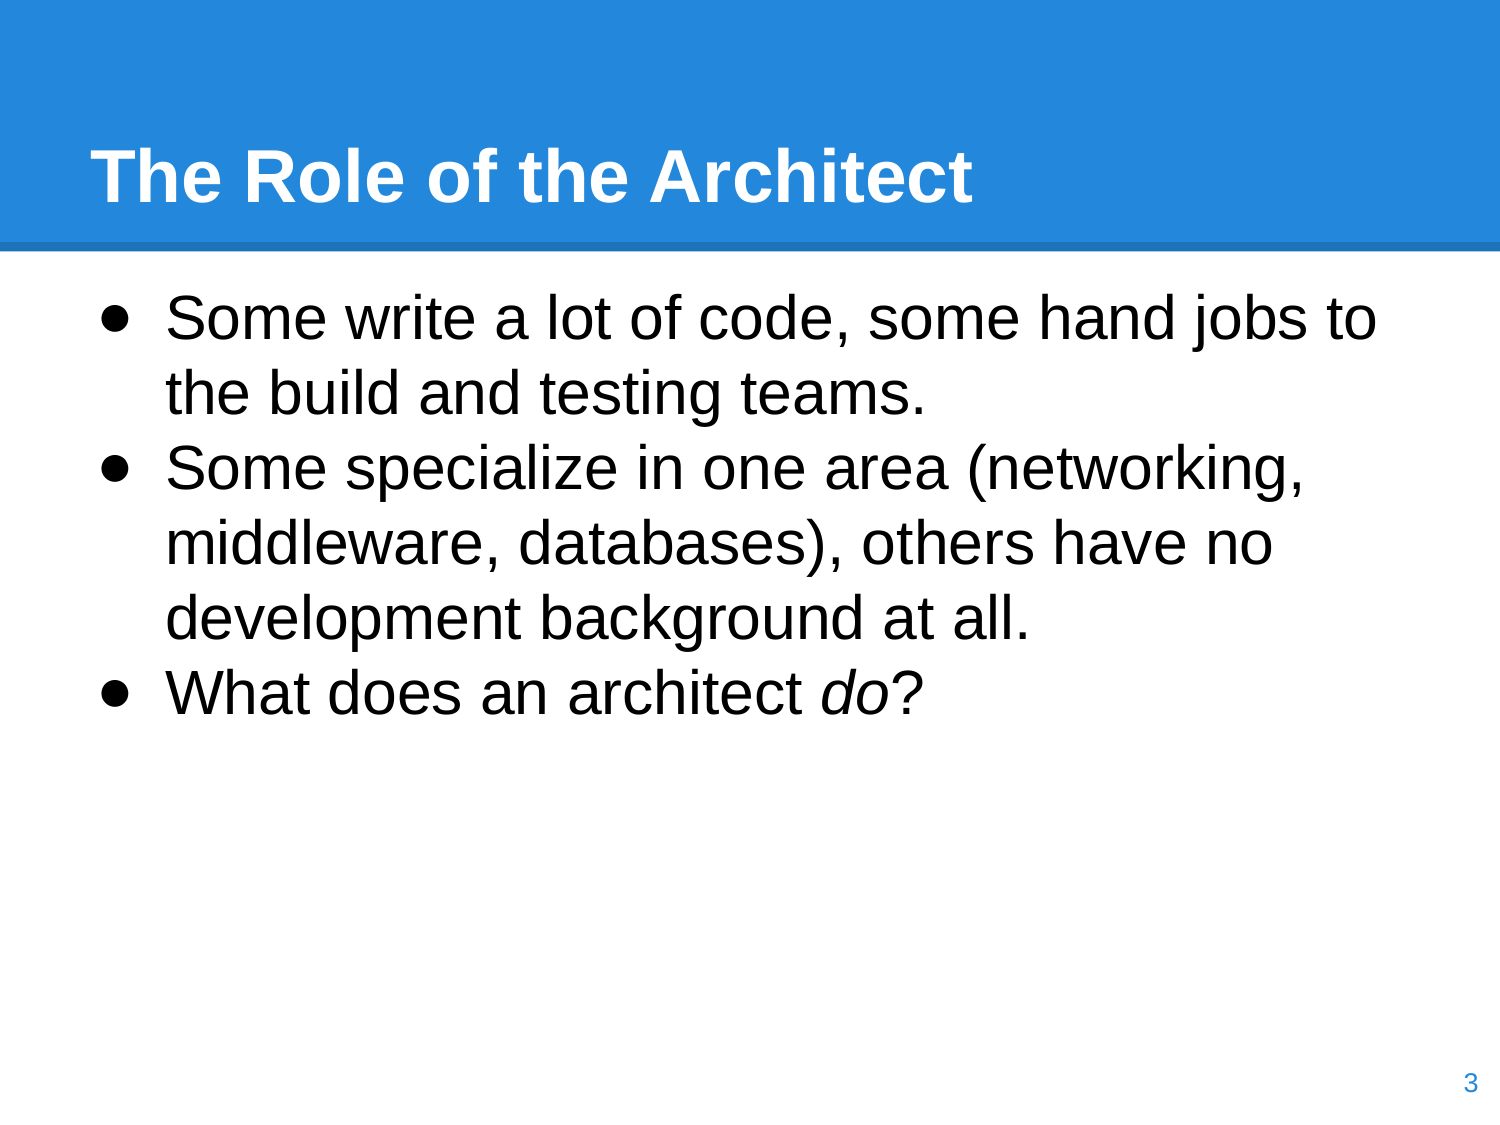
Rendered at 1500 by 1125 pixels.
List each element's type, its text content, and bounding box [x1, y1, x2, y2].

slide_number ‹#› [1403, 1038, 1494, 1125]
title The Role of the Architect [75, 45, 1425, 233]
list Some write a lot of code, some hand jobs to the build and testing teams. Some specialize in one area (networking, middleware, databases), others have no development background at all. What does an architect do? [75, 262, 1425, 1078]
